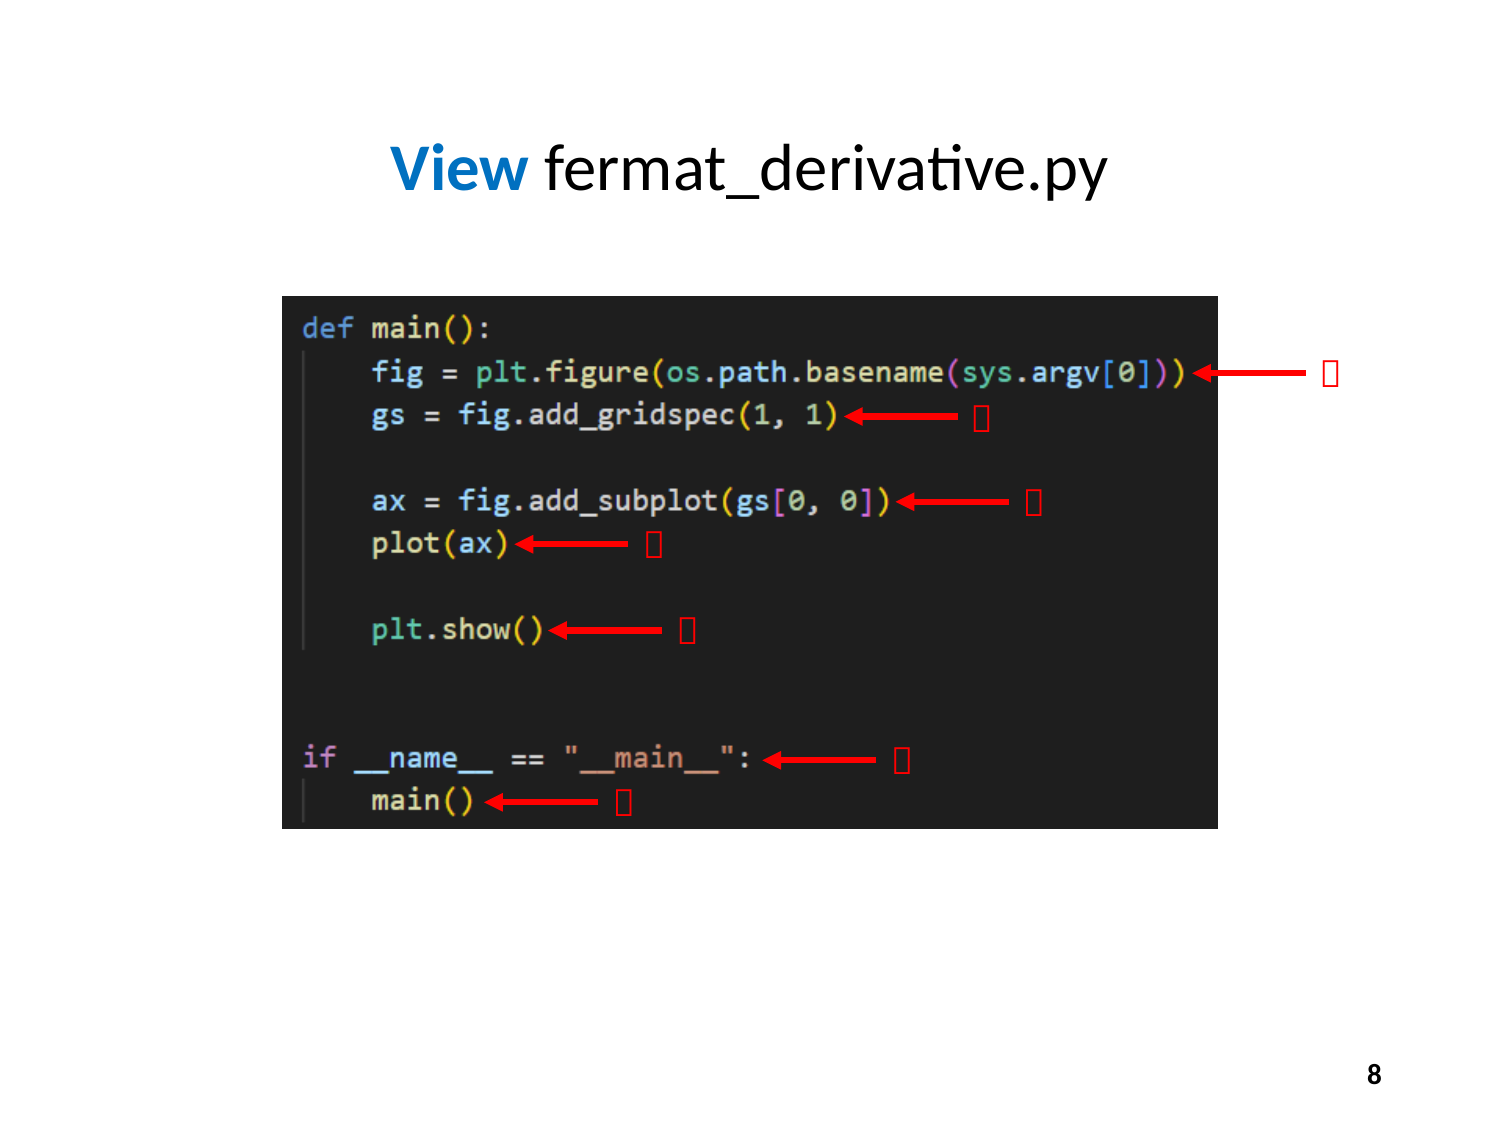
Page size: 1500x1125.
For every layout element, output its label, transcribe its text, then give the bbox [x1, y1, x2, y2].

picture [282, 296, 1218, 829]
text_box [895, 471, 1071, 533]
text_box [843, 388, 1019, 449]
slide_number 8 [1059, 1042, 1397, 1103]
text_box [547, 599, 725, 661]
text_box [484, 771, 661, 833]
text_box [762, 729, 939, 791]
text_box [514, 513, 692, 574]
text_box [1192, 342, 1368, 404]
title View fermat_derivative.py [103, 59, 1397, 278]
